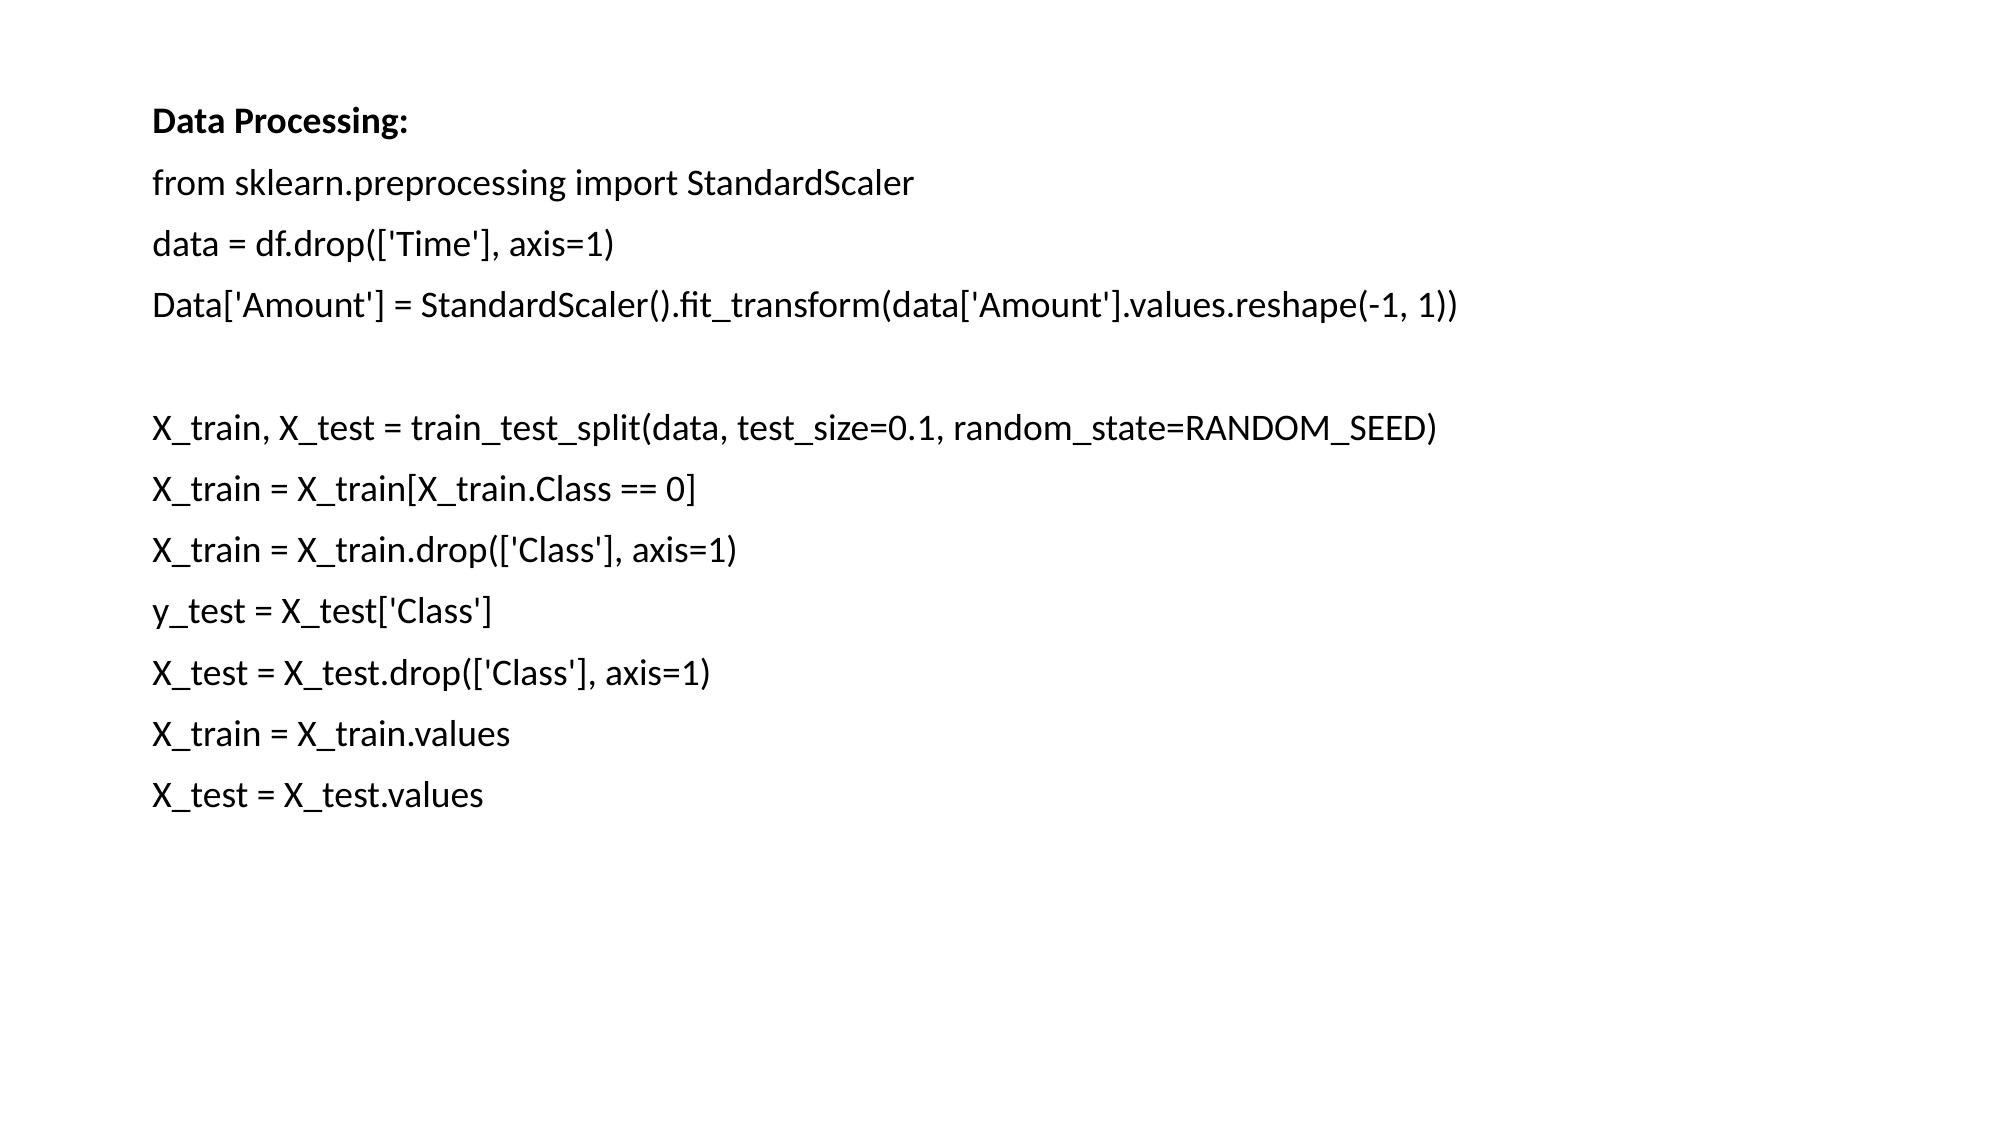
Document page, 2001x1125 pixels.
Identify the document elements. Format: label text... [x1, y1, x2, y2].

list Data Processing: from sklearn.preprocessing import StandardScaler data = df.drop(['Time'], axis=1) Data['Amount'] = StandardScaler().fit_transform(data['Amount'].values.reshape(-1, 1)) X_train, X_test = train_test_split(data, test_size=0.1, random_state=RANDOM_SEED) X_train = X_train[X_train.Class == 0] X_train = X_train.drop(['Class'], axis=1) y_test = X_test['Class'] X_test = X_test.drop(['Class'], axis=1) X_train = X_train.values X_test = X_test.values [137, 93, 1863, 926]
